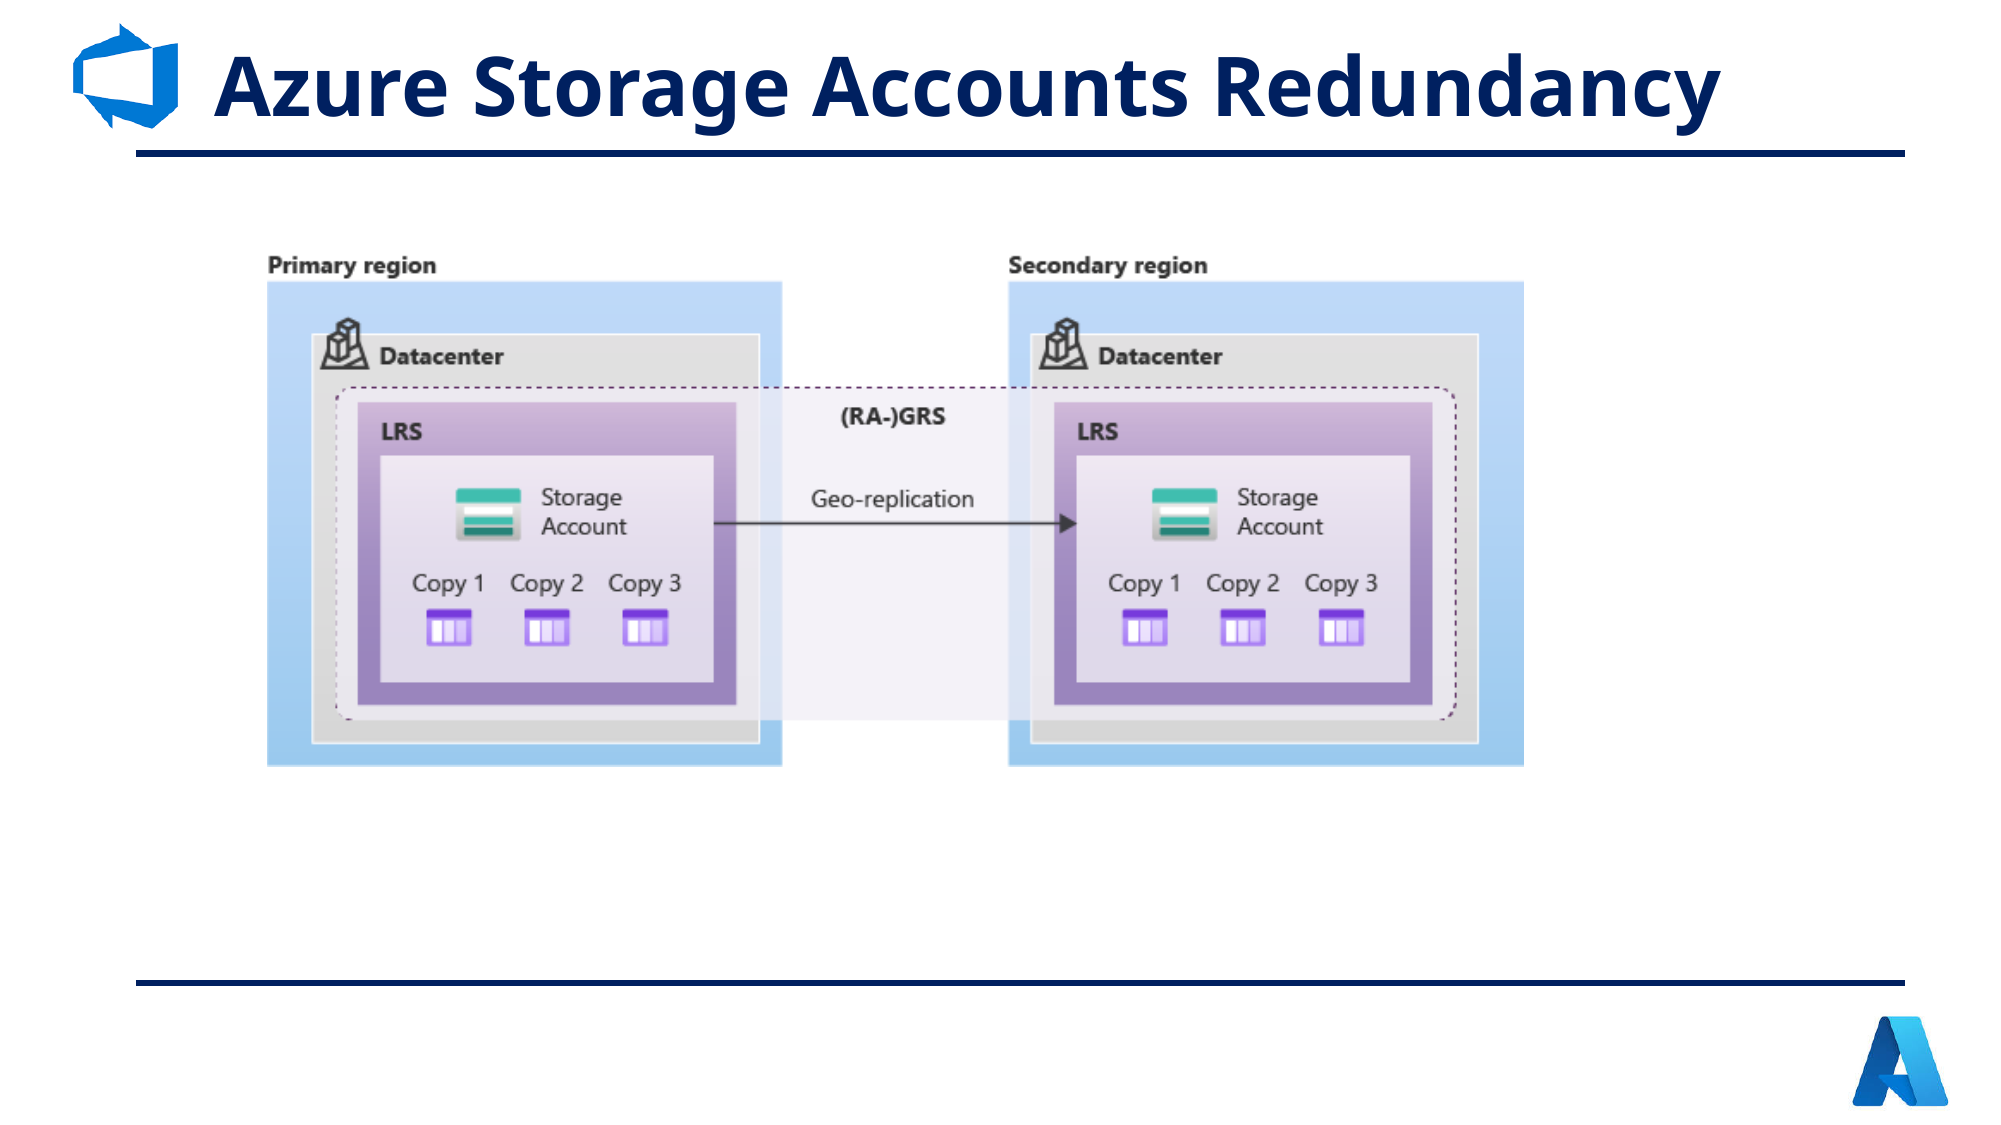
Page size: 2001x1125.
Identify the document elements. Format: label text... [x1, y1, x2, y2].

picture [64, 20, 200, 139]
picture [1848, 1009, 1952, 1113]
picture [267, 253, 1524, 767]
title Azure Storage Accounts Redundancy [199, 37, 1798, 143]
